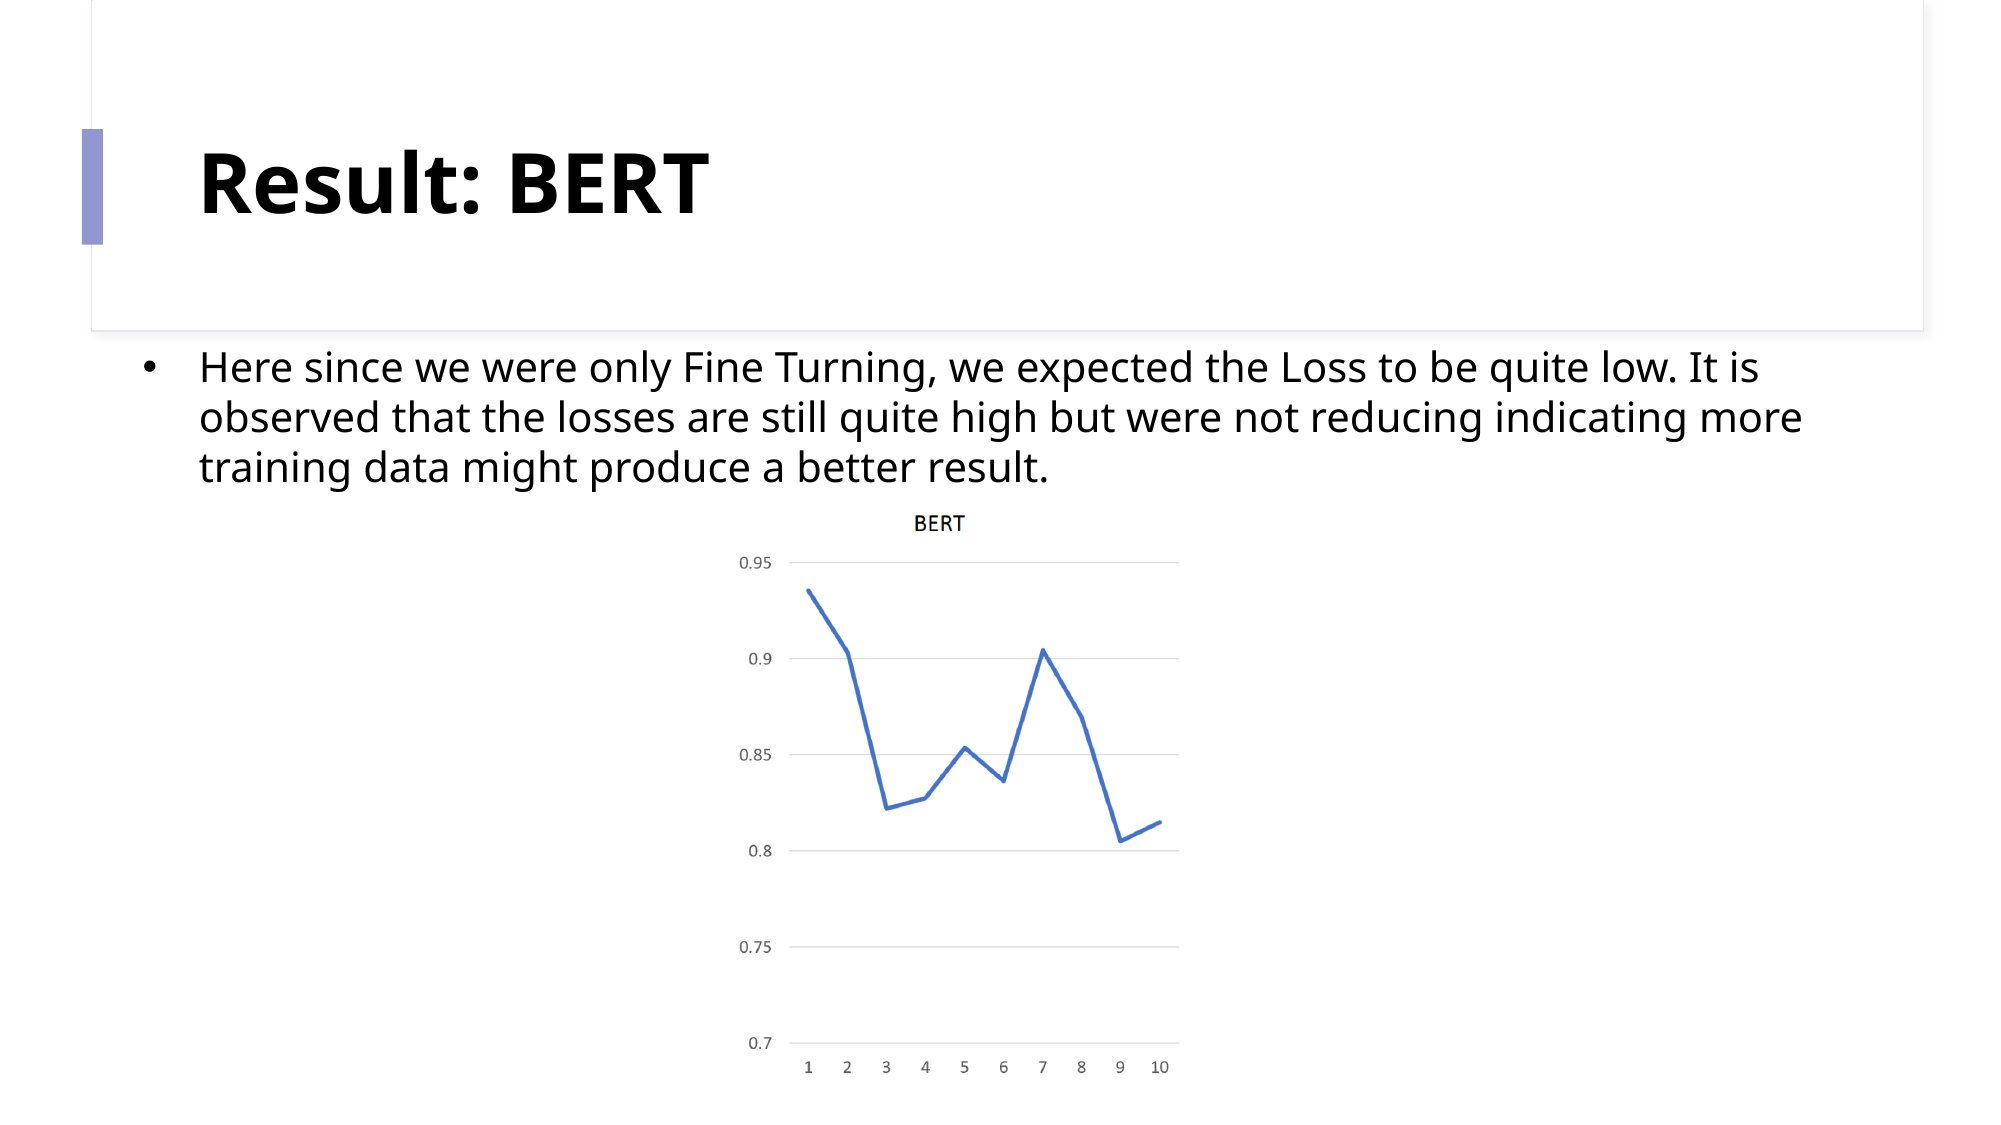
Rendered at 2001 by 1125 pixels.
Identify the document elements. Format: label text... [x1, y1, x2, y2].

text_box Here since we were only Fine Turning, we expected the Loss to be quite low. It is observed that the losses are still quite high but were not reducing indicating more training data might produce a better result. [127, 333, 1870, 499]
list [694, 491, 1227, 1098]
title Result: BERT [183, 90, 1851, 284]
